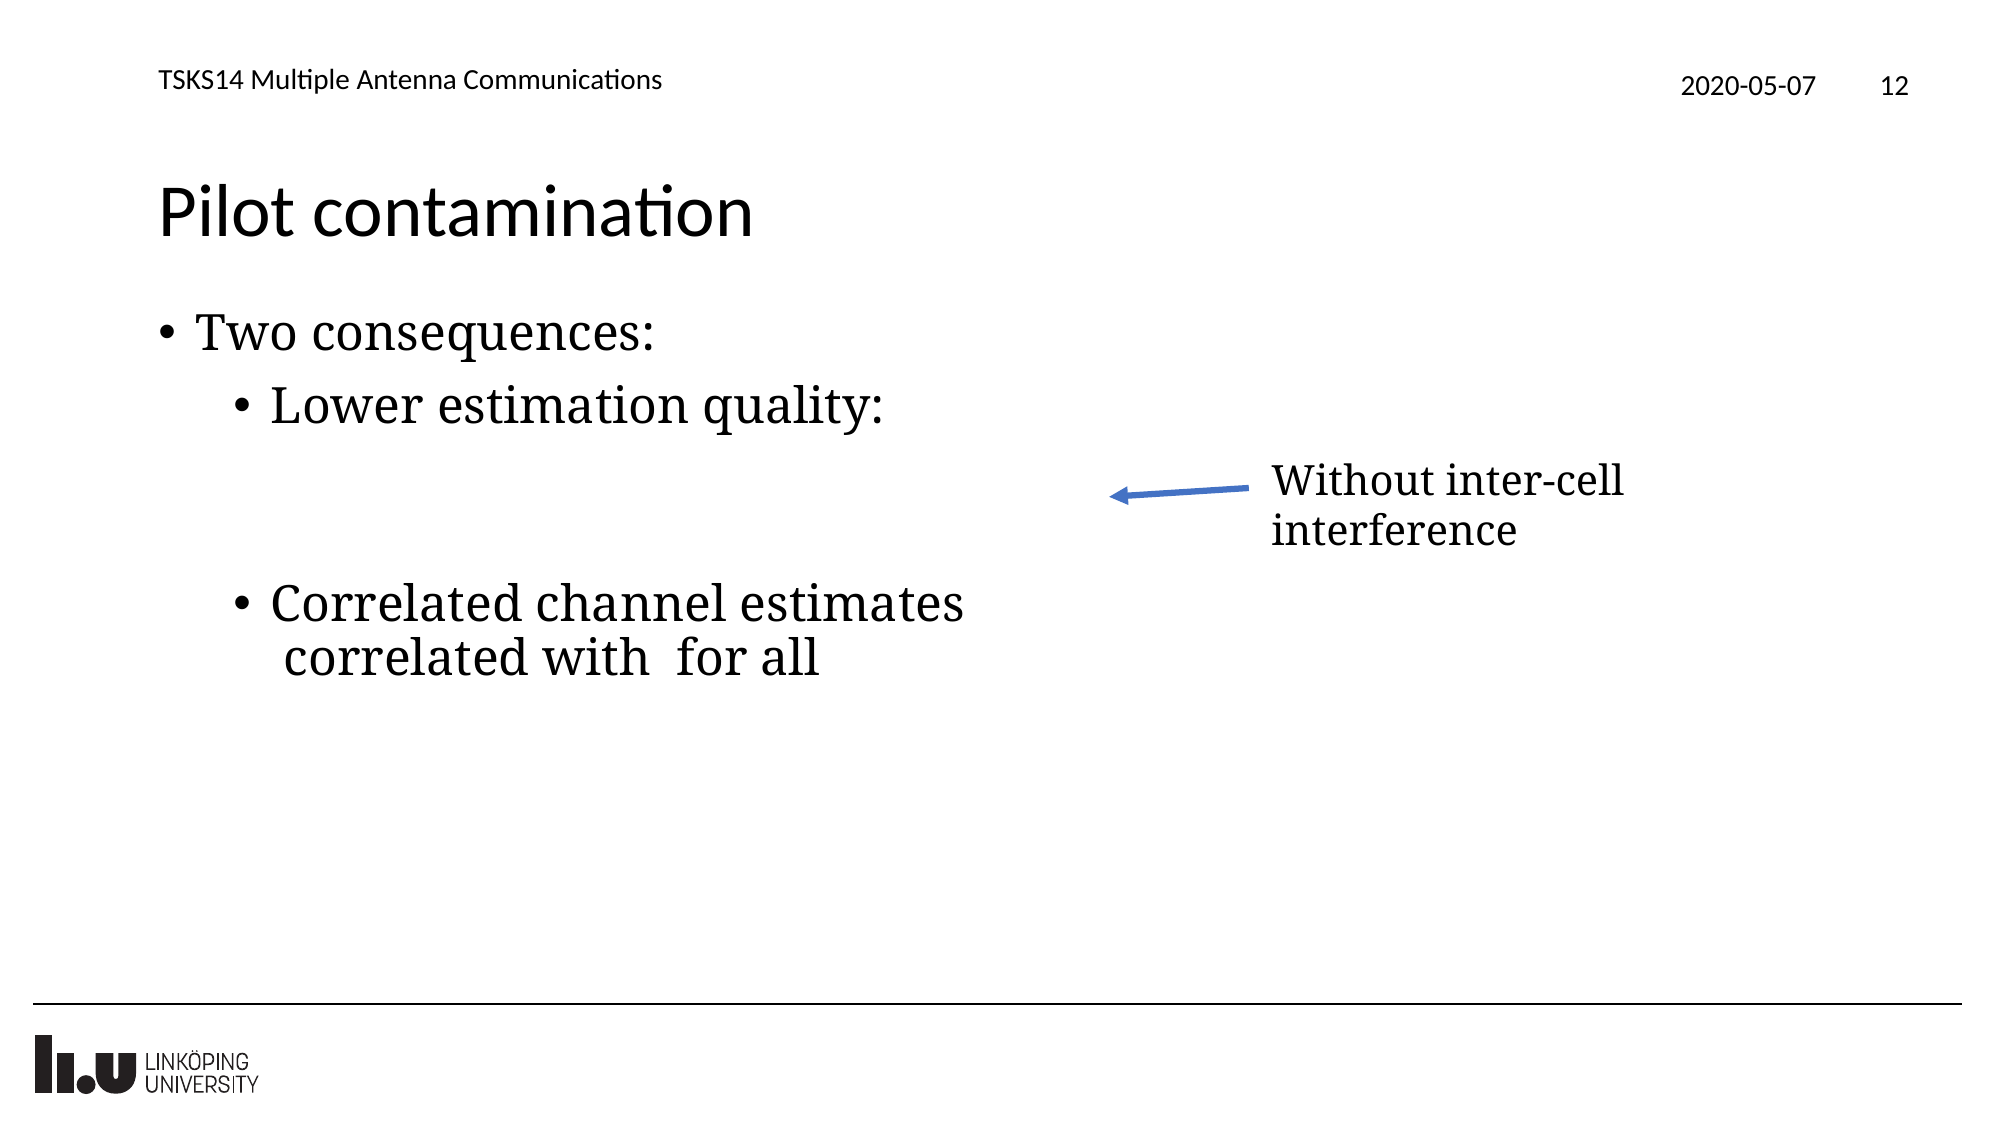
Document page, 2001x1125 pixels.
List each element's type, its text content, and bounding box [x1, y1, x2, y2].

title Pilot contamination [143, 163, 1924, 301]
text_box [1109, 487, 1249, 497]
footer TSKS14 Multiple Antenna Communications [143, 59, 1484, 103]
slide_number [1518, 59, 1802, 103]
slide_number 12 [1802, 59, 1924, 103]
text_box Without inter-cell interference [1256, 446, 1640, 562]
